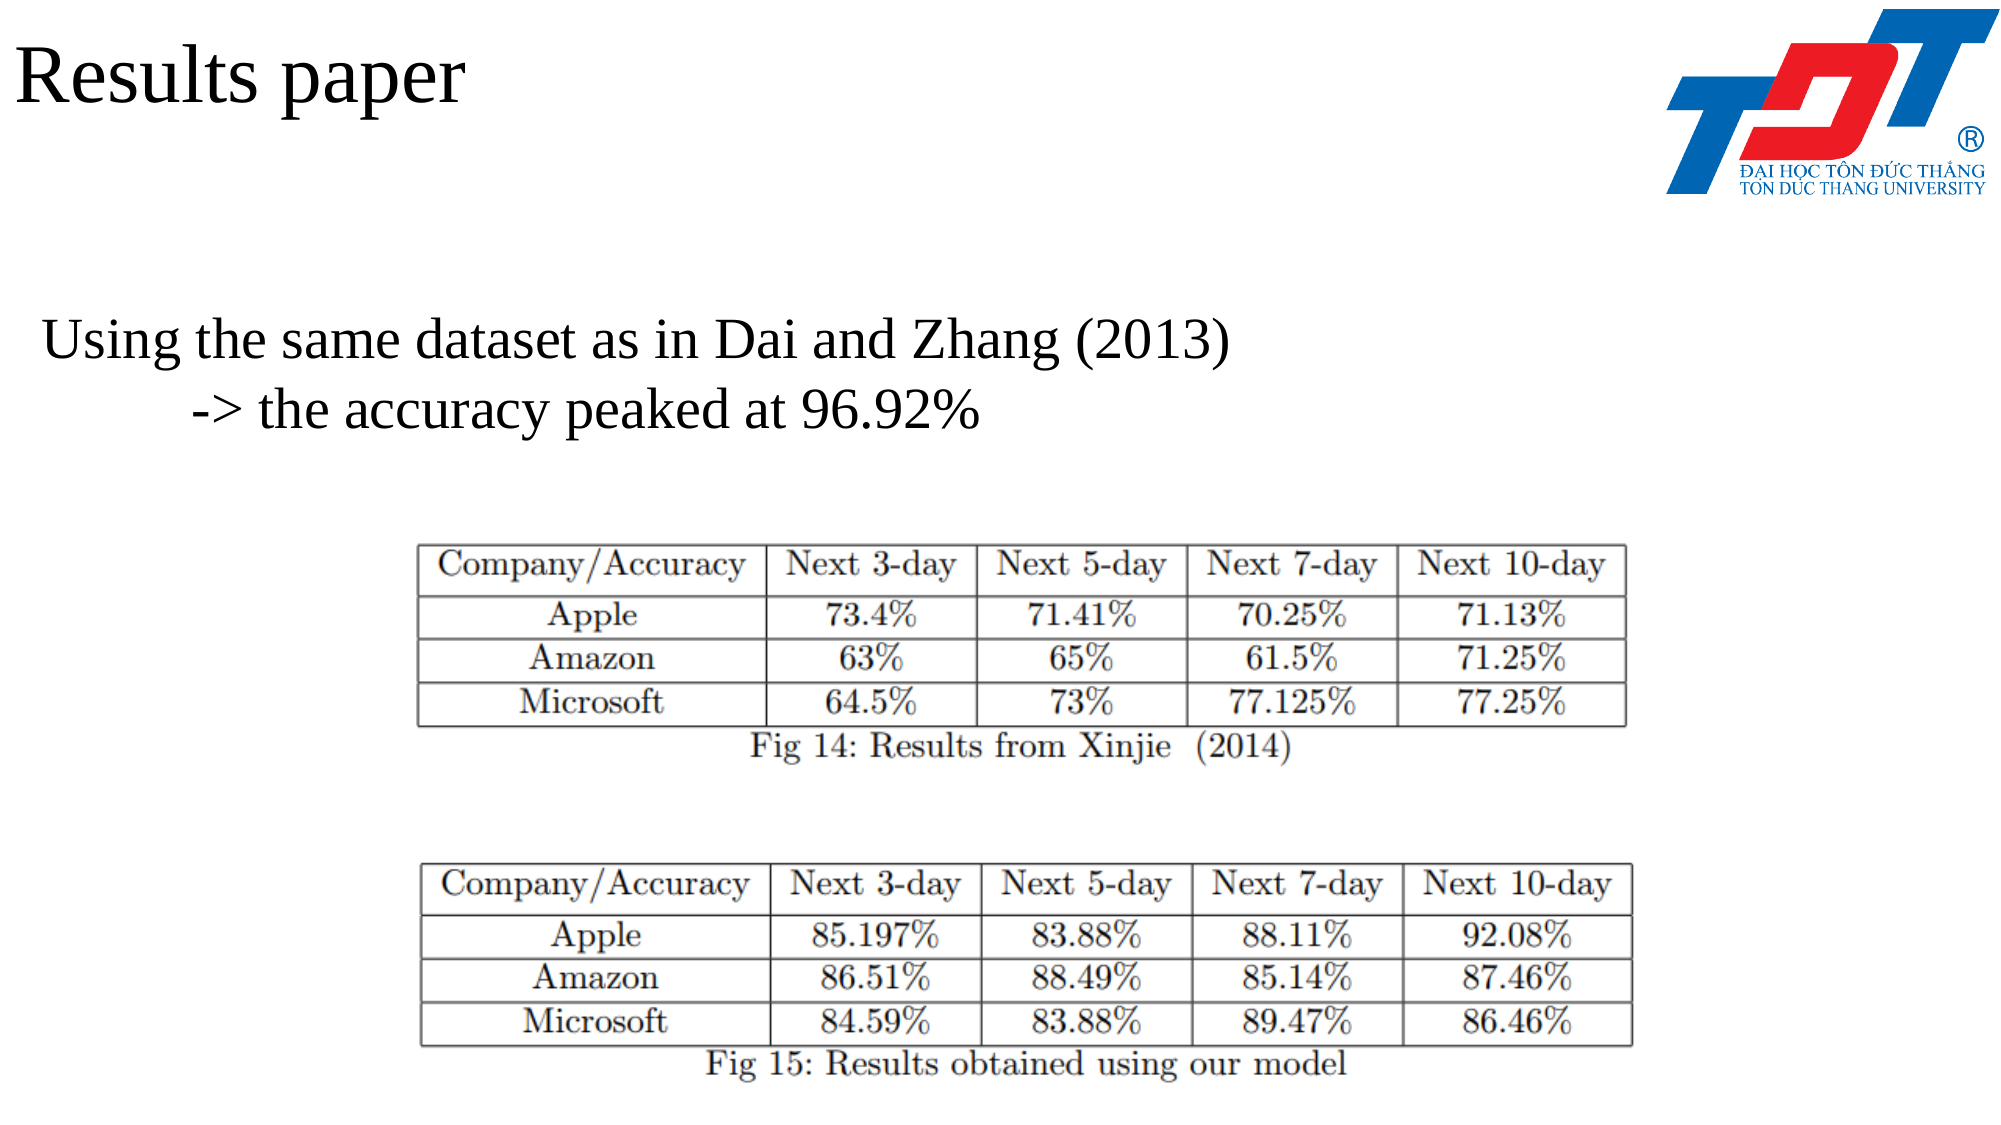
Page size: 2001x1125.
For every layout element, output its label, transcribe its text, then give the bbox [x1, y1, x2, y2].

picture [1666, 9, 2000, 195]
picture [401, 835, 1657, 1100]
picture [401, 531, 1646, 787]
text_box Using the same dataset as in Dai and Zhang (2013) -> the accuracy peaked at 96.92% [27, 292, 1607, 448]
text_box Results paper [0, 11, 621, 127]
